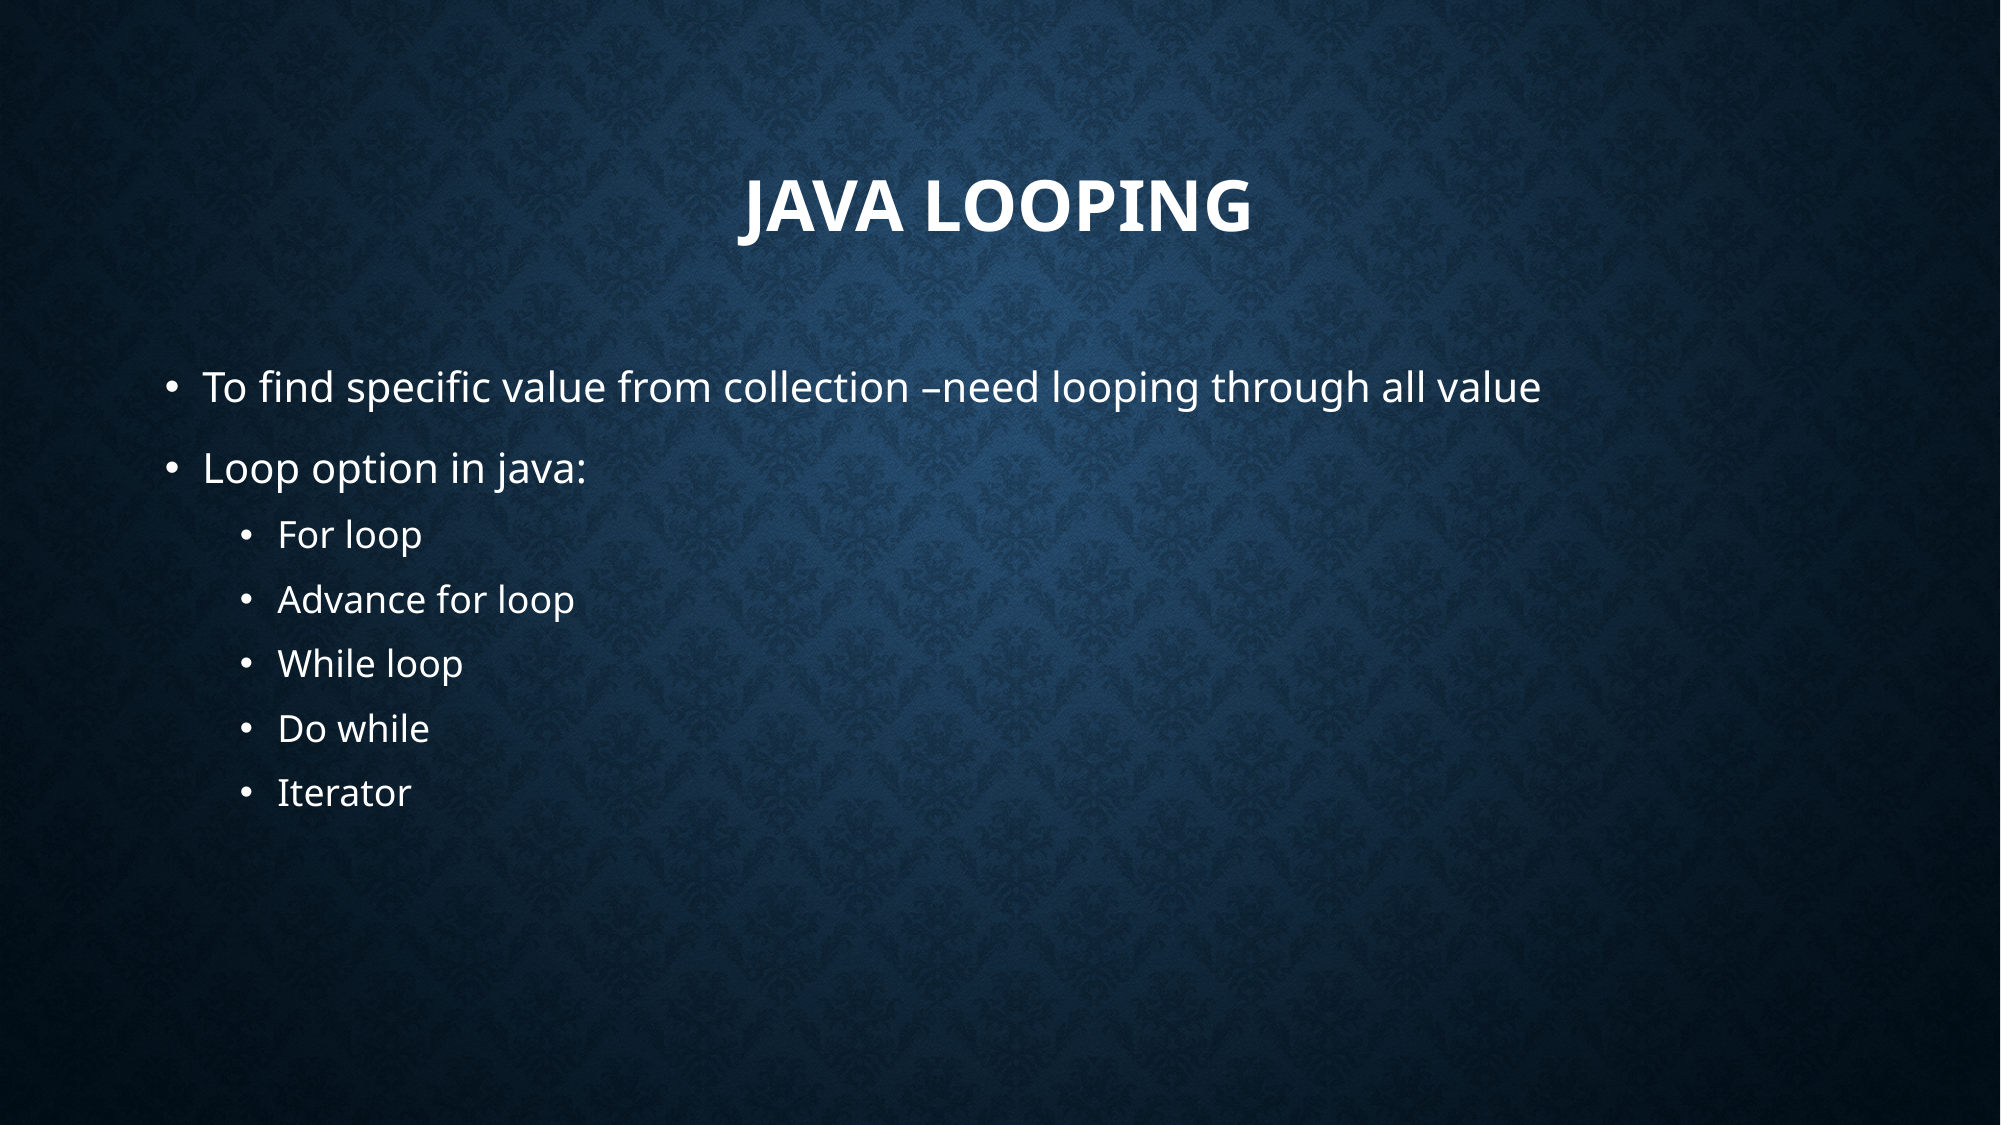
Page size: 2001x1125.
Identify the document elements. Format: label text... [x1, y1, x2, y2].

title Java Looping [149, 99, 1849, 318]
list To find specific value from collection –need looping through all value Loop option in java: For loop Advance for loop While loop Do while Iterator [149, 343, 1849, 950]
